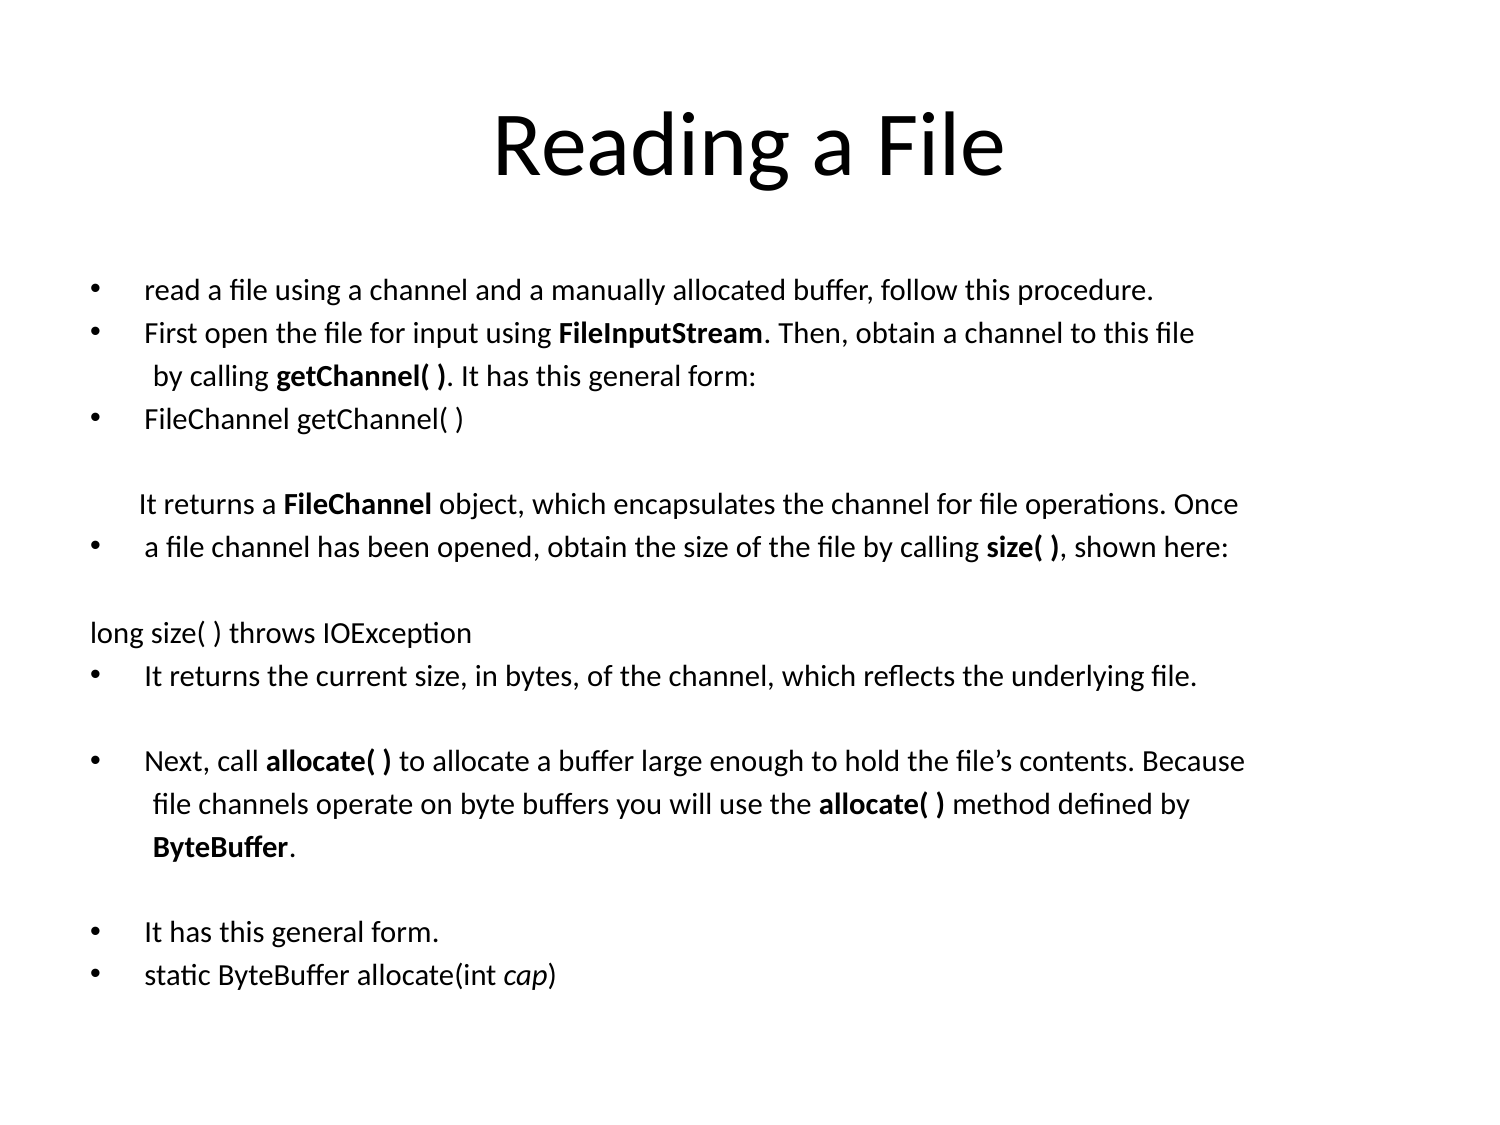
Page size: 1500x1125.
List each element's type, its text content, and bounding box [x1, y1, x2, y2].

list read a file using a channel and a manually allocated buffer, follow this procedure. First open the file for input using FileInputStream. Then, obtain a channel to this file by calling getChannel( ). It has this general form: FileChannel getChannel( ) It returns a FileChannel object, which encapsulates the channel for file operations. Once a file channel has been opened, obtain the size of the file by calling size( ), shown here: long size( ) throws IOException It returns the current size, in bytes, of the channel, which reflects the underlying file. Next, call allocate( ) to allocate a buffer large enough to hold the file’s contents. Because file channels operate on byte buffers you will use the allocate( ) method defined by ByteBuffer. It has this general form. static ByteBuffer allocate(int cap) [75, 262, 1425, 1005]
title Reading a File [75, 45, 1425, 233]
